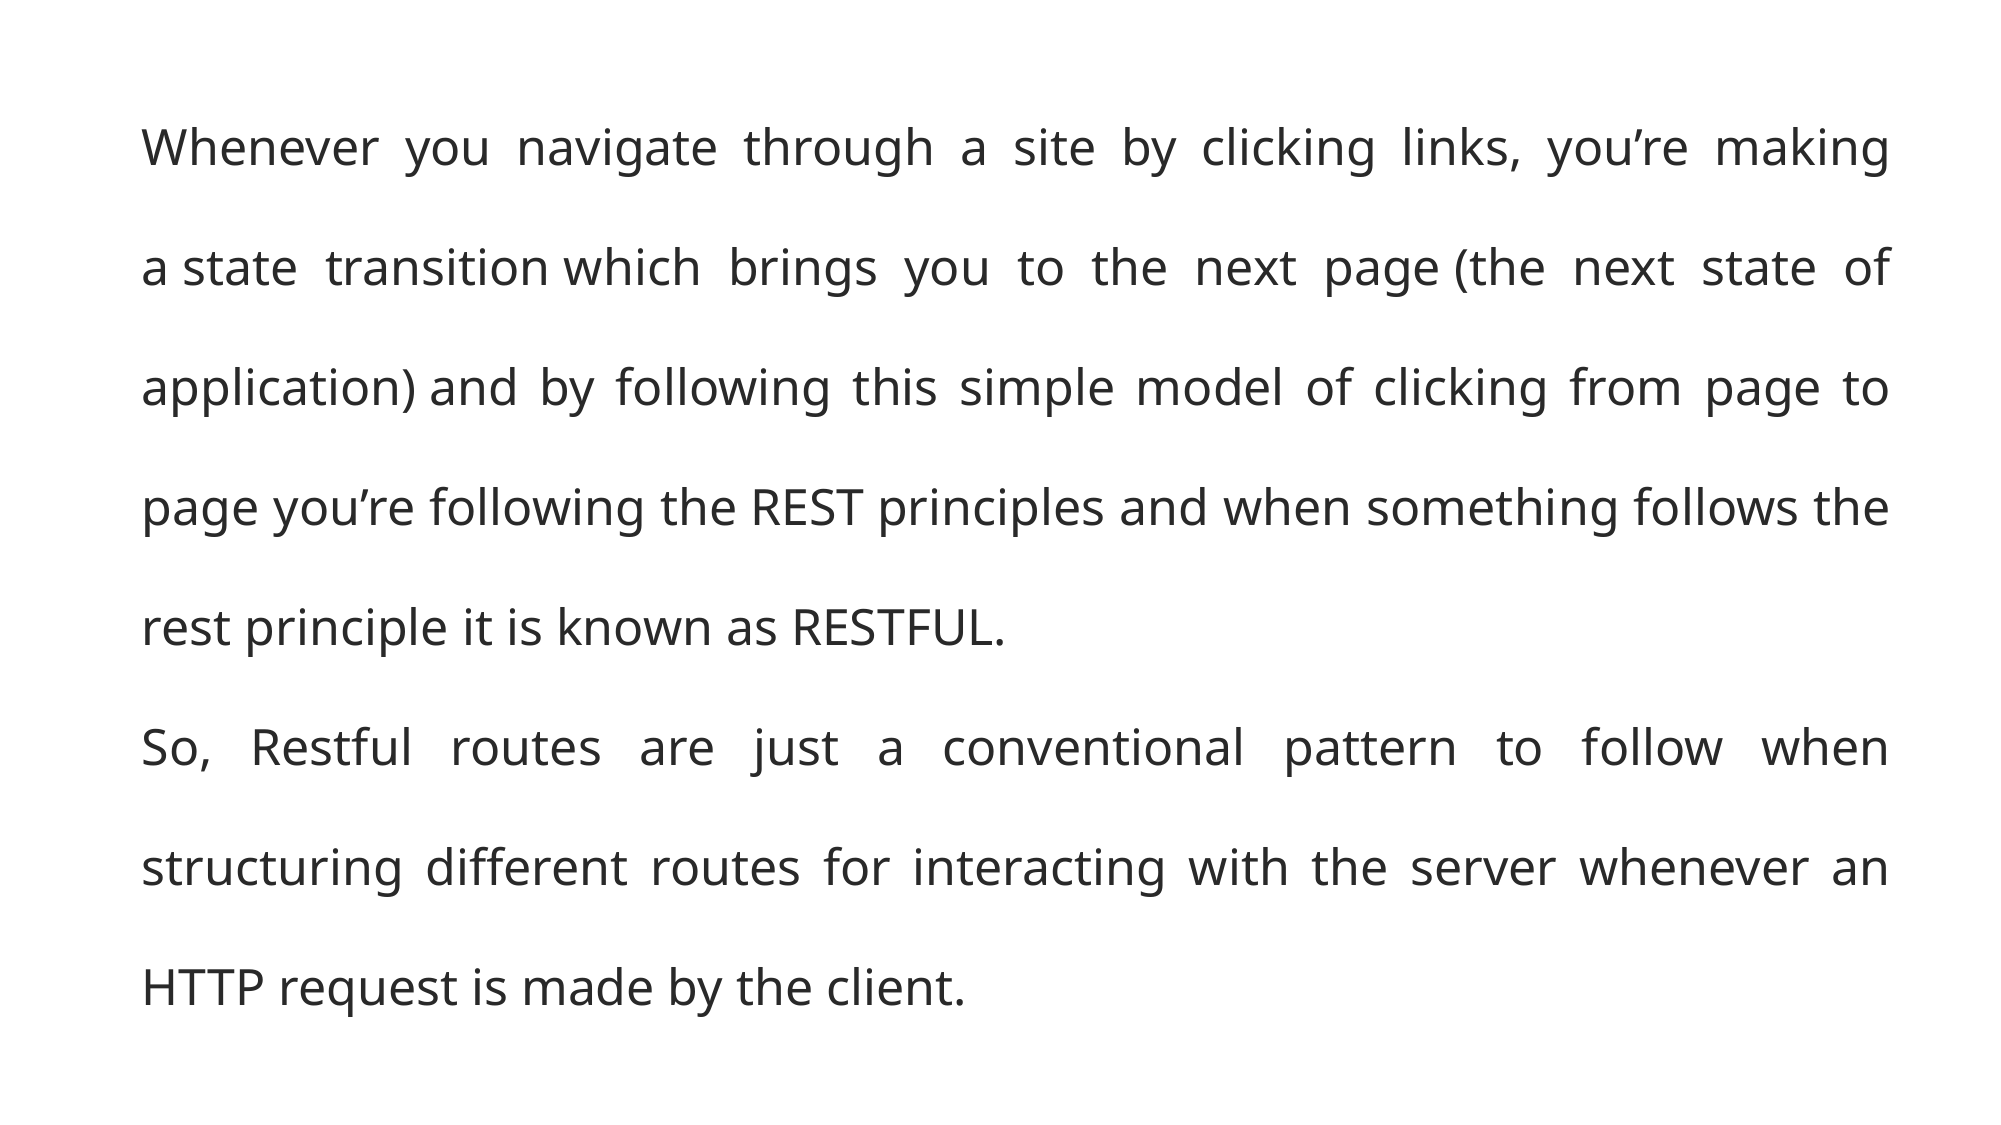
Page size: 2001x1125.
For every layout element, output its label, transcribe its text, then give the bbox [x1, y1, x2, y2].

text_box Whenever you navigate through a site by clicking links, you’re making a state transition which brings you to the next page (the next state of application) and by following this simple model of clicking from page to page you’re following the REST principles and when something follows the rest principle it is known as RESTFUL. So, Restful routes are just a conventional pattern to follow when structuring different routes for interacting with the server whenever an HTTP request is made by the client. [127, 48, 1907, 1023]
